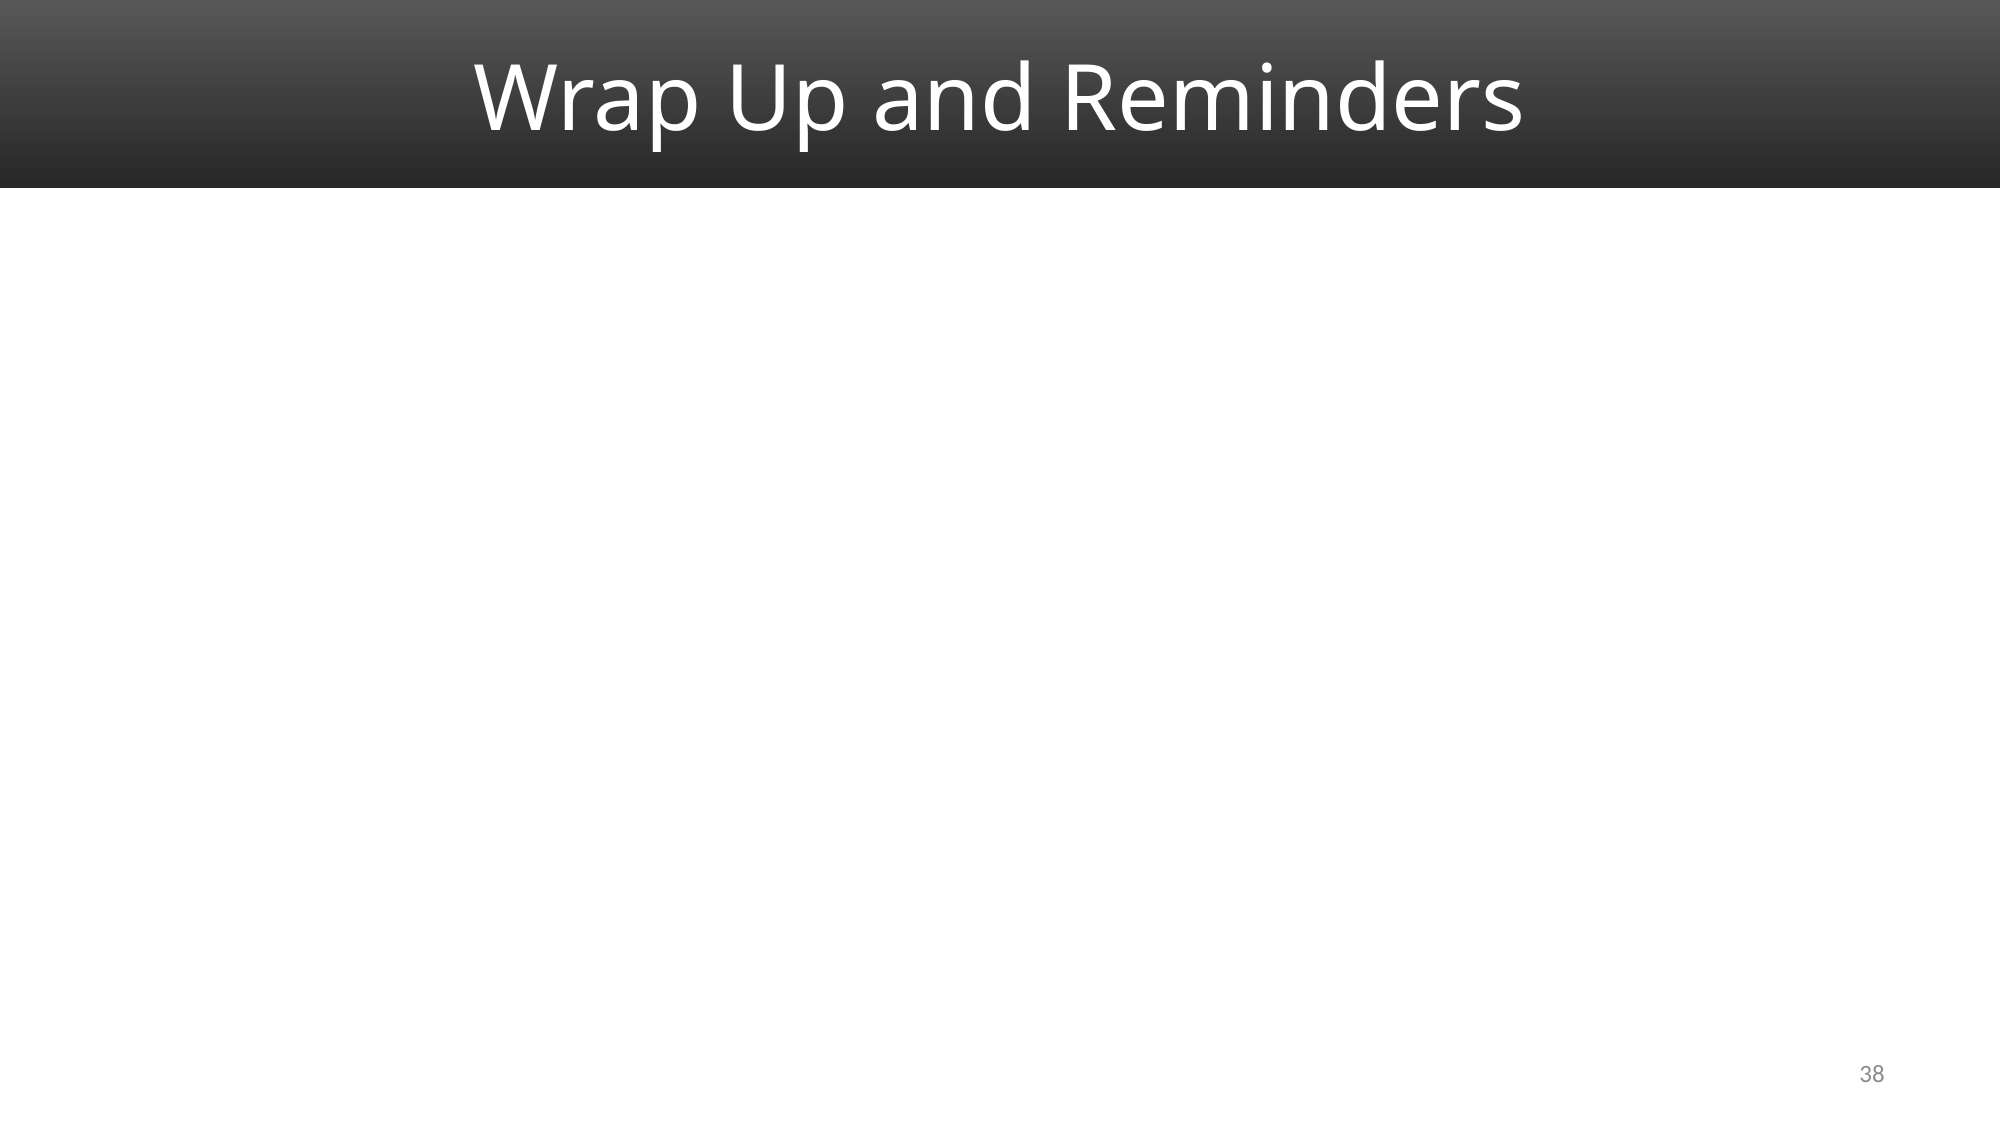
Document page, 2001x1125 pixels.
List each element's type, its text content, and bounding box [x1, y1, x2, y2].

slide_number 38 [1433, 1042, 1900, 1103]
title Wrap Up and Reminders [99, 24, 1900, 163]
